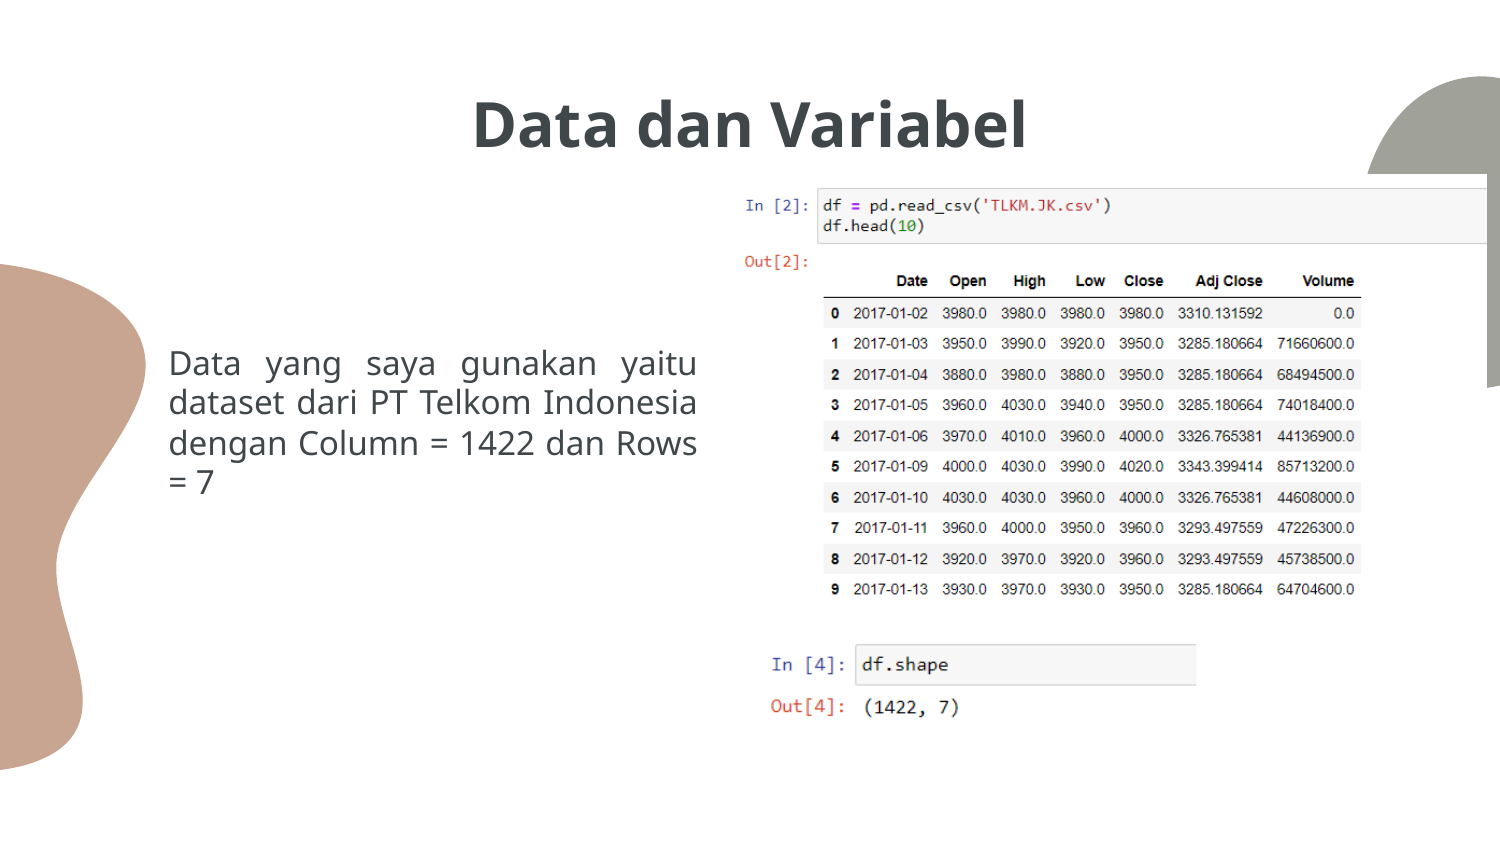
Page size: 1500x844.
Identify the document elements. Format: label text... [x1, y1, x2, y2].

title Data dan Variabel [116, 85, 1383, 175]
subtitle Data yang saya gunakan yaitu dataset dari PT Telkom Indonesia dengan Column = 1422 dan Rows = 7 [153, 326, 694, 517]
picture [699, 174, 1487, 726]
